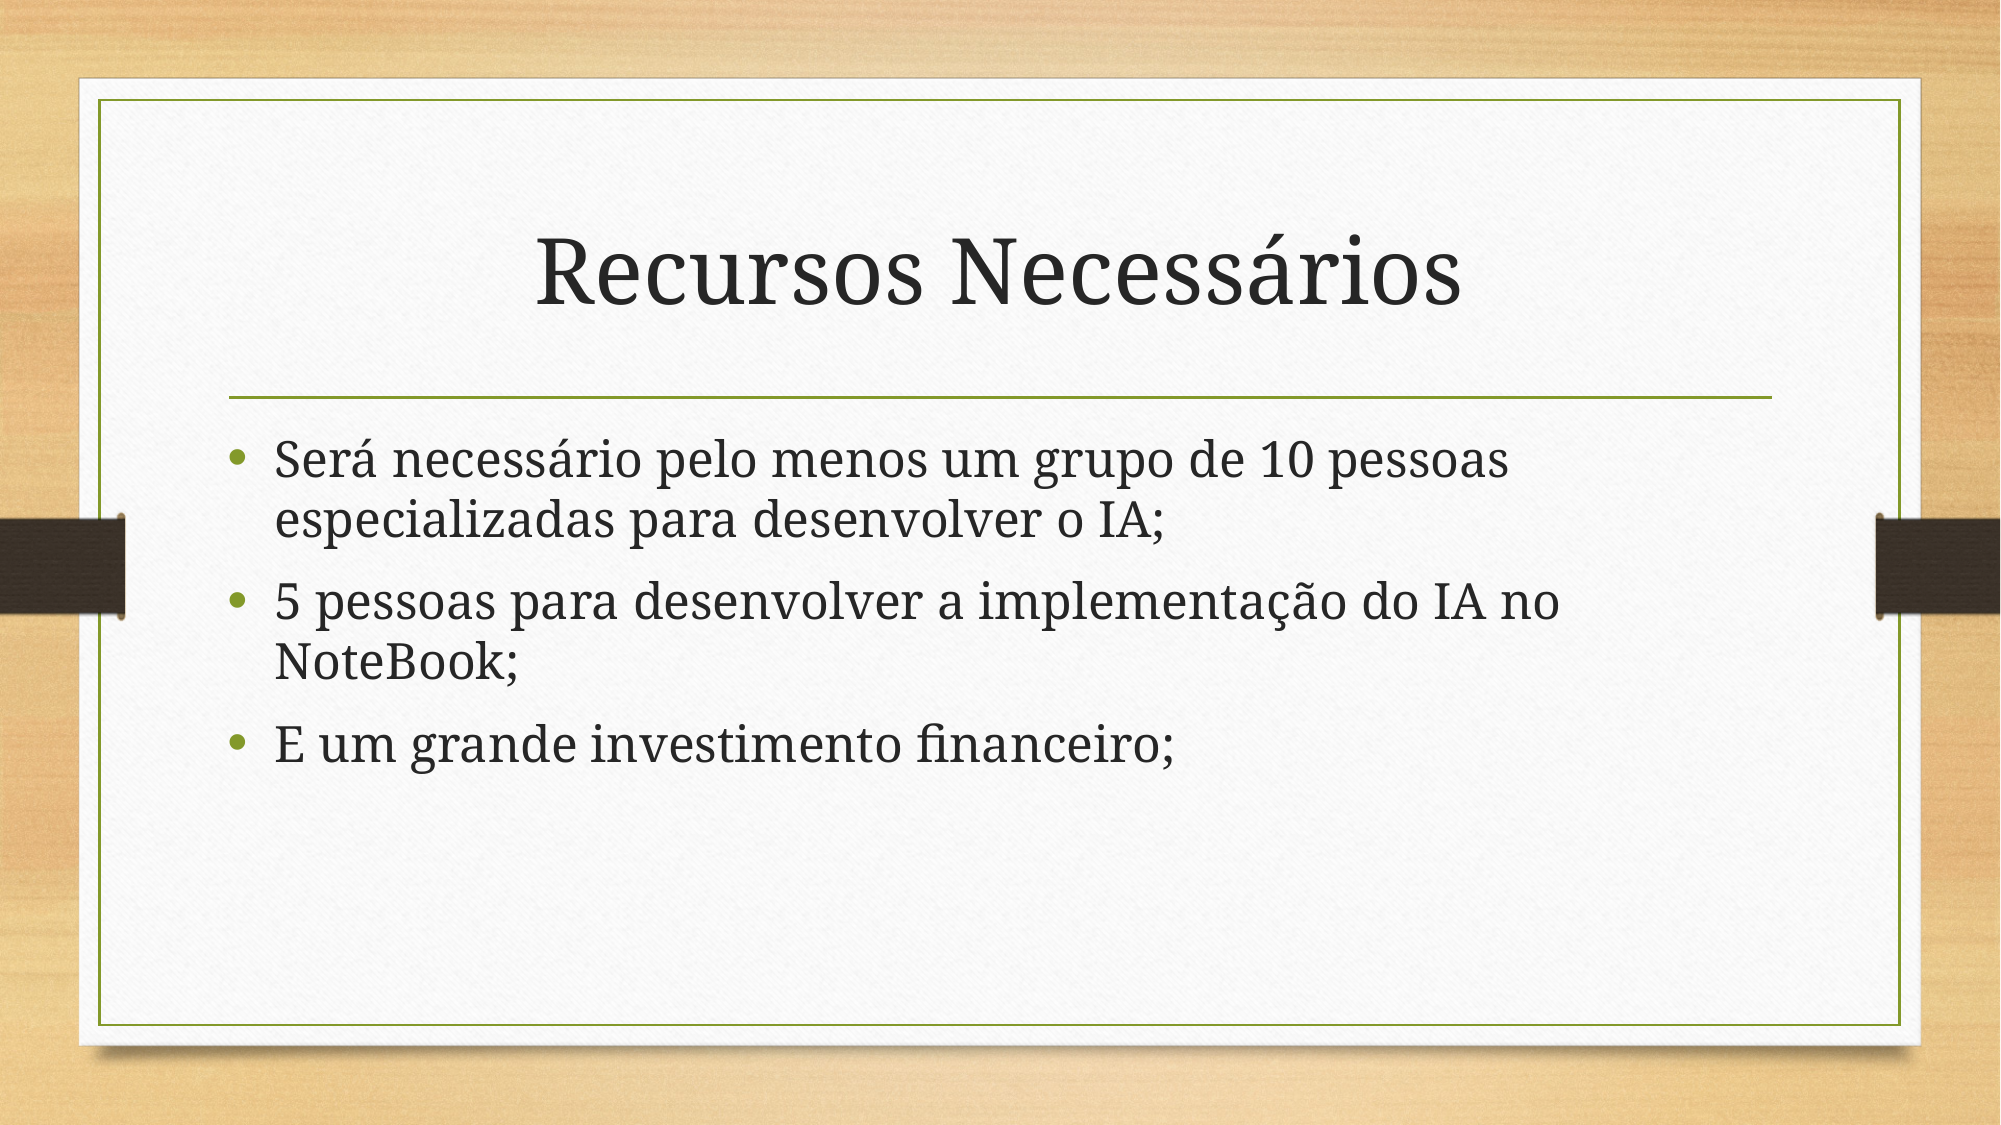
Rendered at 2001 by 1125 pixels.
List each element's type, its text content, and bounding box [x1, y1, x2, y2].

list Será necessário pelo menos um grupo de 10 pessoas especializadas para desenvolver o IA; 5 pessoas para desenvolver a implementação do IA no NoteBook; E um grande investimento financeiro; [212, 419, 1788, 964]
title Recursos Necessários [212, 161, 1788, 375]
picture [0, 0, 2001, 1125]
